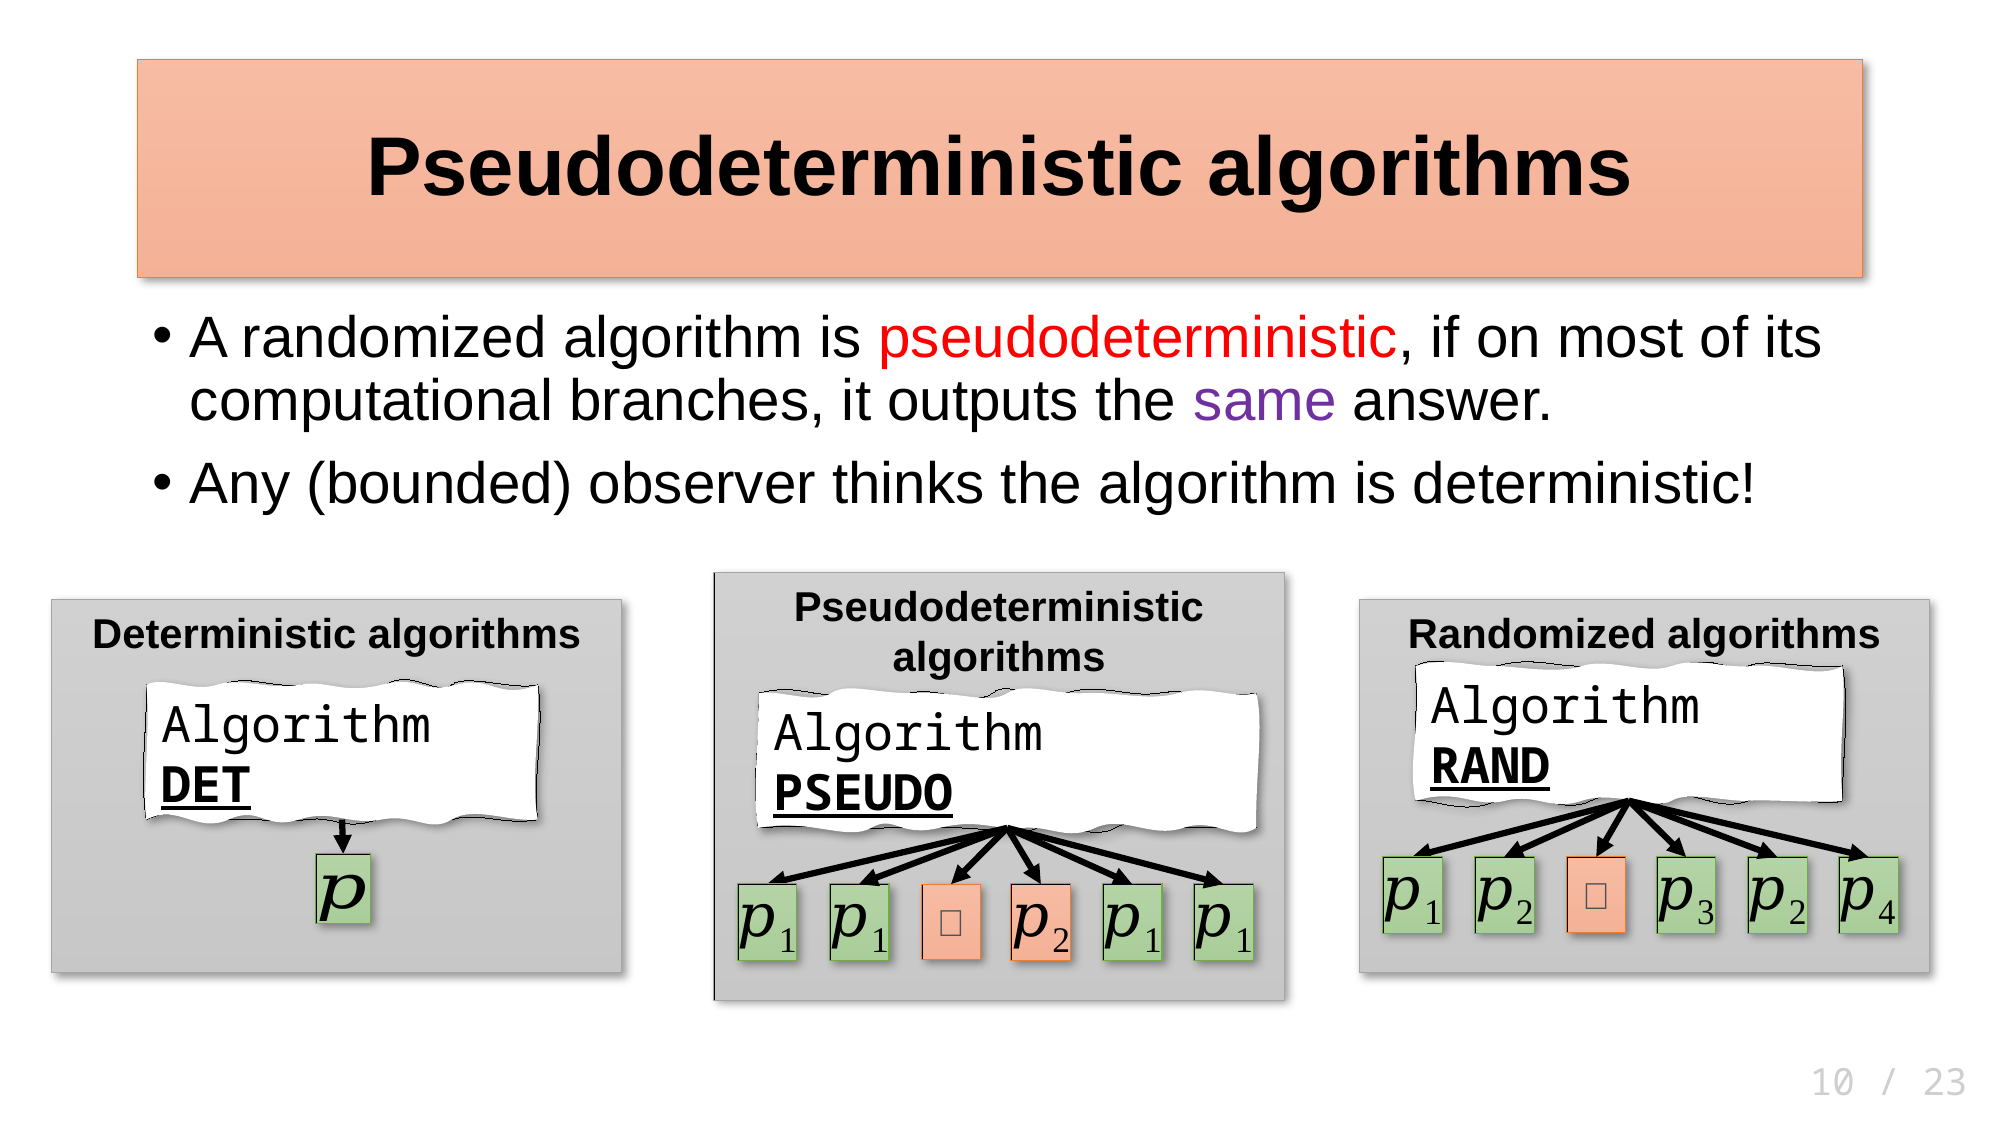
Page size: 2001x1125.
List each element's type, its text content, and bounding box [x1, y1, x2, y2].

title Pseudodeterministic algorithms [137, 59, 1863, 278]
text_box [713, 572, 1285, 1001]
list A randomized algorithm is pseudodeterministic, if on most of its computational branches, it outputs the same answer. Any (bounded) observer thinks the algorithm is deterministic! [137, 299, 1863, 1014]
text_box 10 / 23 [1794, 1050, 2000, 1110]
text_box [51, 599, 622, 973]
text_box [1359, 599, 1930, 973]
